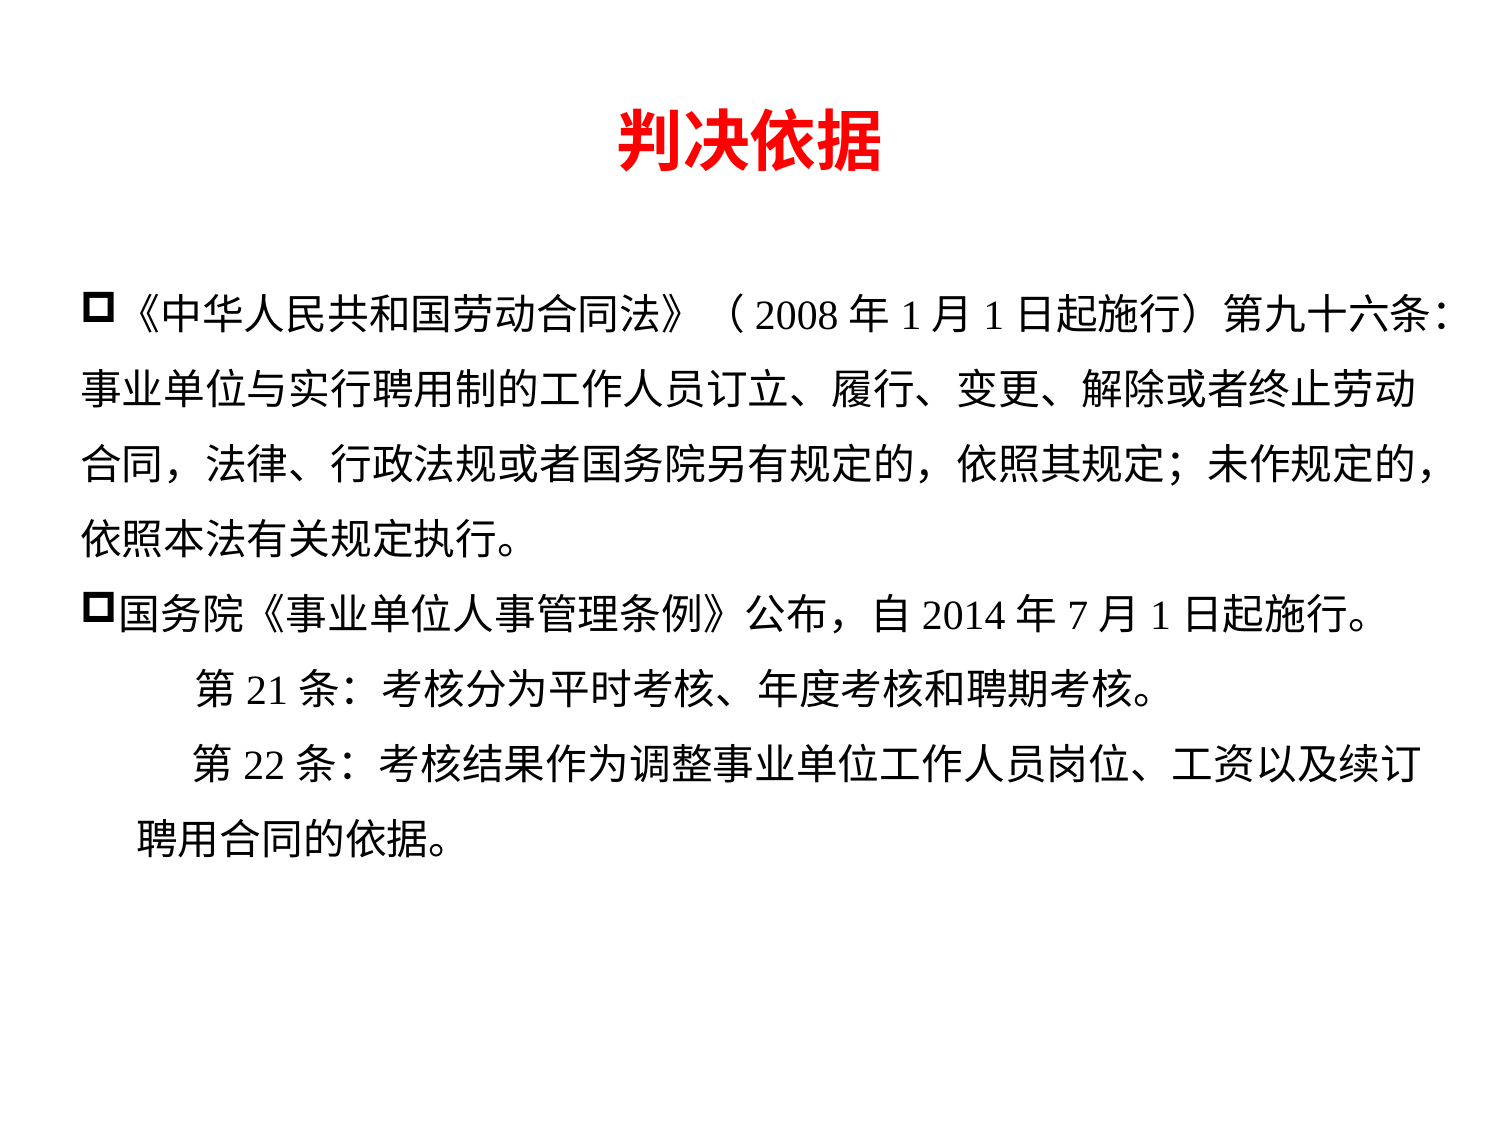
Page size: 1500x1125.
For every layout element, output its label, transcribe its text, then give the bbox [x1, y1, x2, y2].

title 判决依据 [75, 45, 1425, 233]
list 《中华人民共和国劳动合同法》（2008年1月1日起施行）第九十六条：事业单位与实行聘用制的工作人员订立、履行、变更、解除或者终止劳动合同，法律、行政法规或者国务院另有规定的，依照其规定；未作规定的，依照本法有关规定执行。 国务院《事业单位人事管理条例》公布，自2014年7月1日起施行。 第21条：考核分为平时考核、年度考核和聘期考核。 第22条：考核结果作为调整事业单位工作人员岗位、工资以及续订聘用合同的依据。 [64, 255, 1459, 917]
